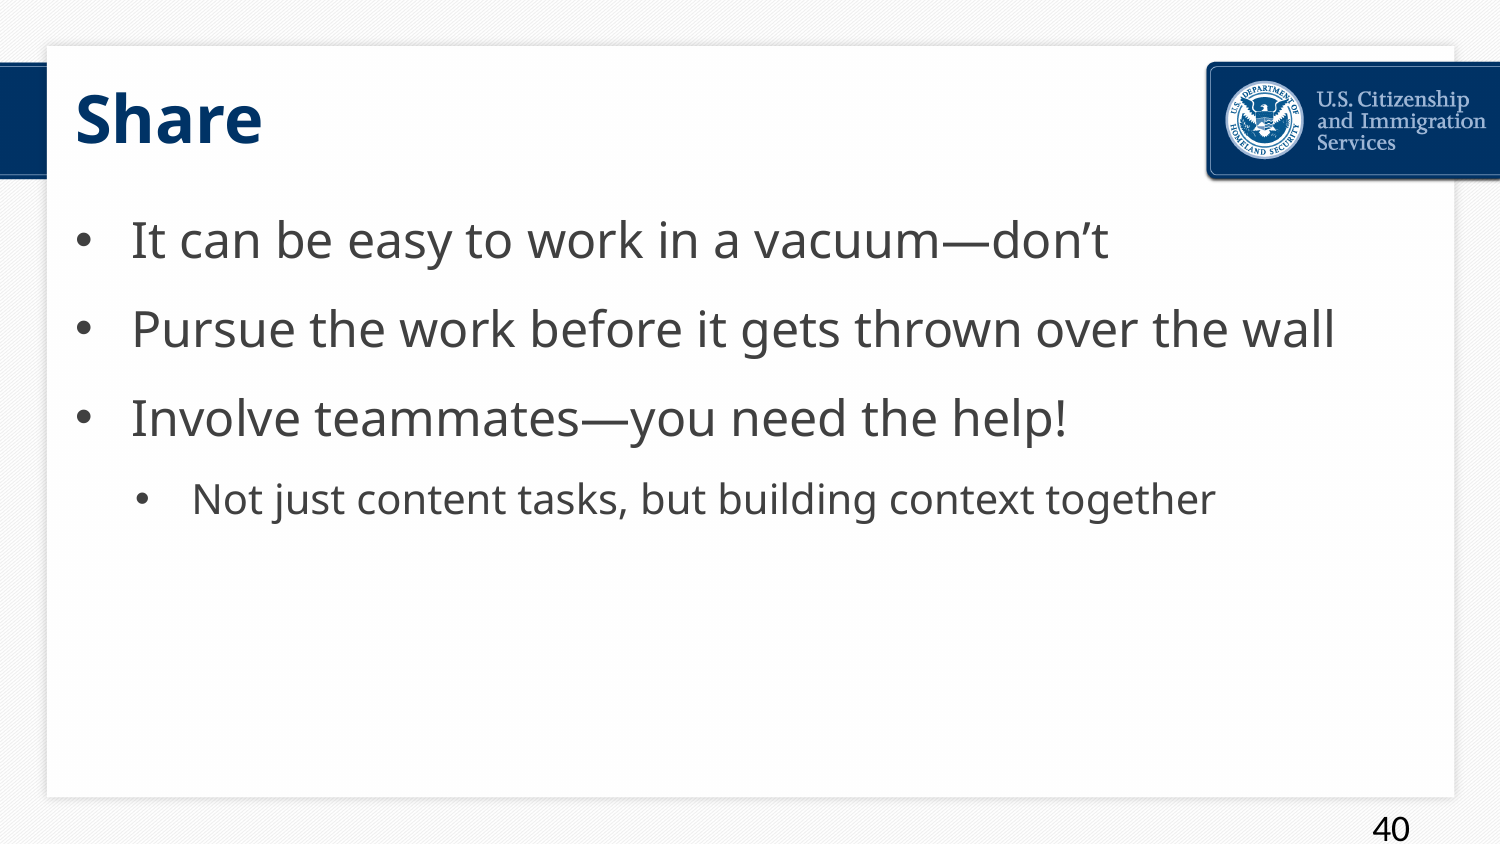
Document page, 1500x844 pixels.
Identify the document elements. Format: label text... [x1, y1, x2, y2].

text_box 40 [1074, 796, 1425, 828]
title Share [75, 59, 1188, 185]
picture [0, 0, 1500, 844]
list It can be easy to work in a vacuum—don’t Pursue the work before it gets thrown over the wall Involve teammates—you need the help! Not just content tasks, but building context together [75, 196, 1425, 754]
